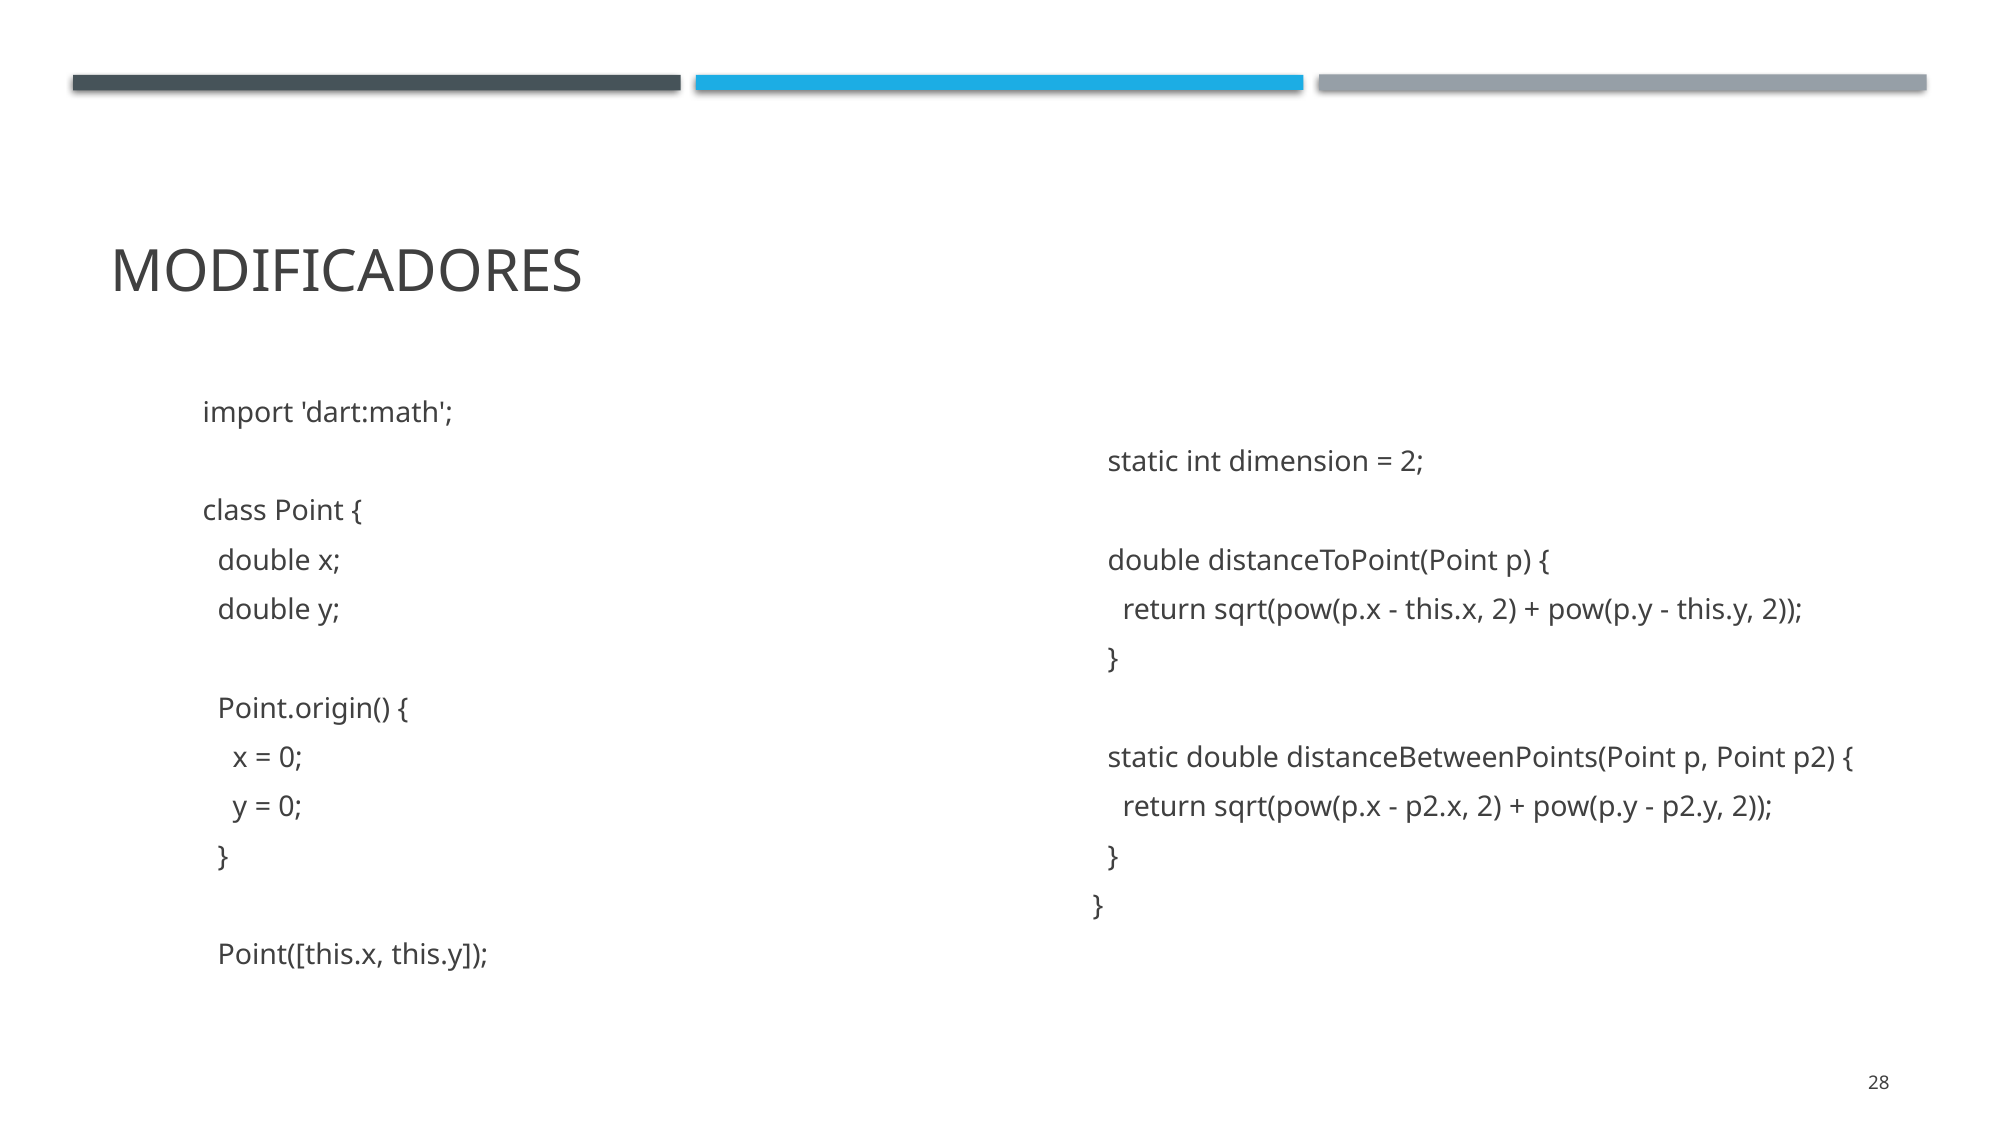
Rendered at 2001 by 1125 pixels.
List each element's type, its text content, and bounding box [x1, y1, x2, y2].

list import 'dart:math'; class Point { double x; double y; Point.origin() { x = 0; y = 0; } Point([this.x, this.y]); static int dimension = 2; double distanceToPoint(Point p) { return sqrt(pow(p.x - this.x, 2) + pow(p.y - this.y, 2)); } static double distanceBetweenPoints(Point p, Point p2) { return sqrt(pow(p.x - p2.x, 2) + pow(p.y - p2.y, 2)); } } [95, 383, 1905, 981]
slide_number 28 [1732, 1053, 1905, 1114]
title Modificadores [95, 115, 1905, 311]
